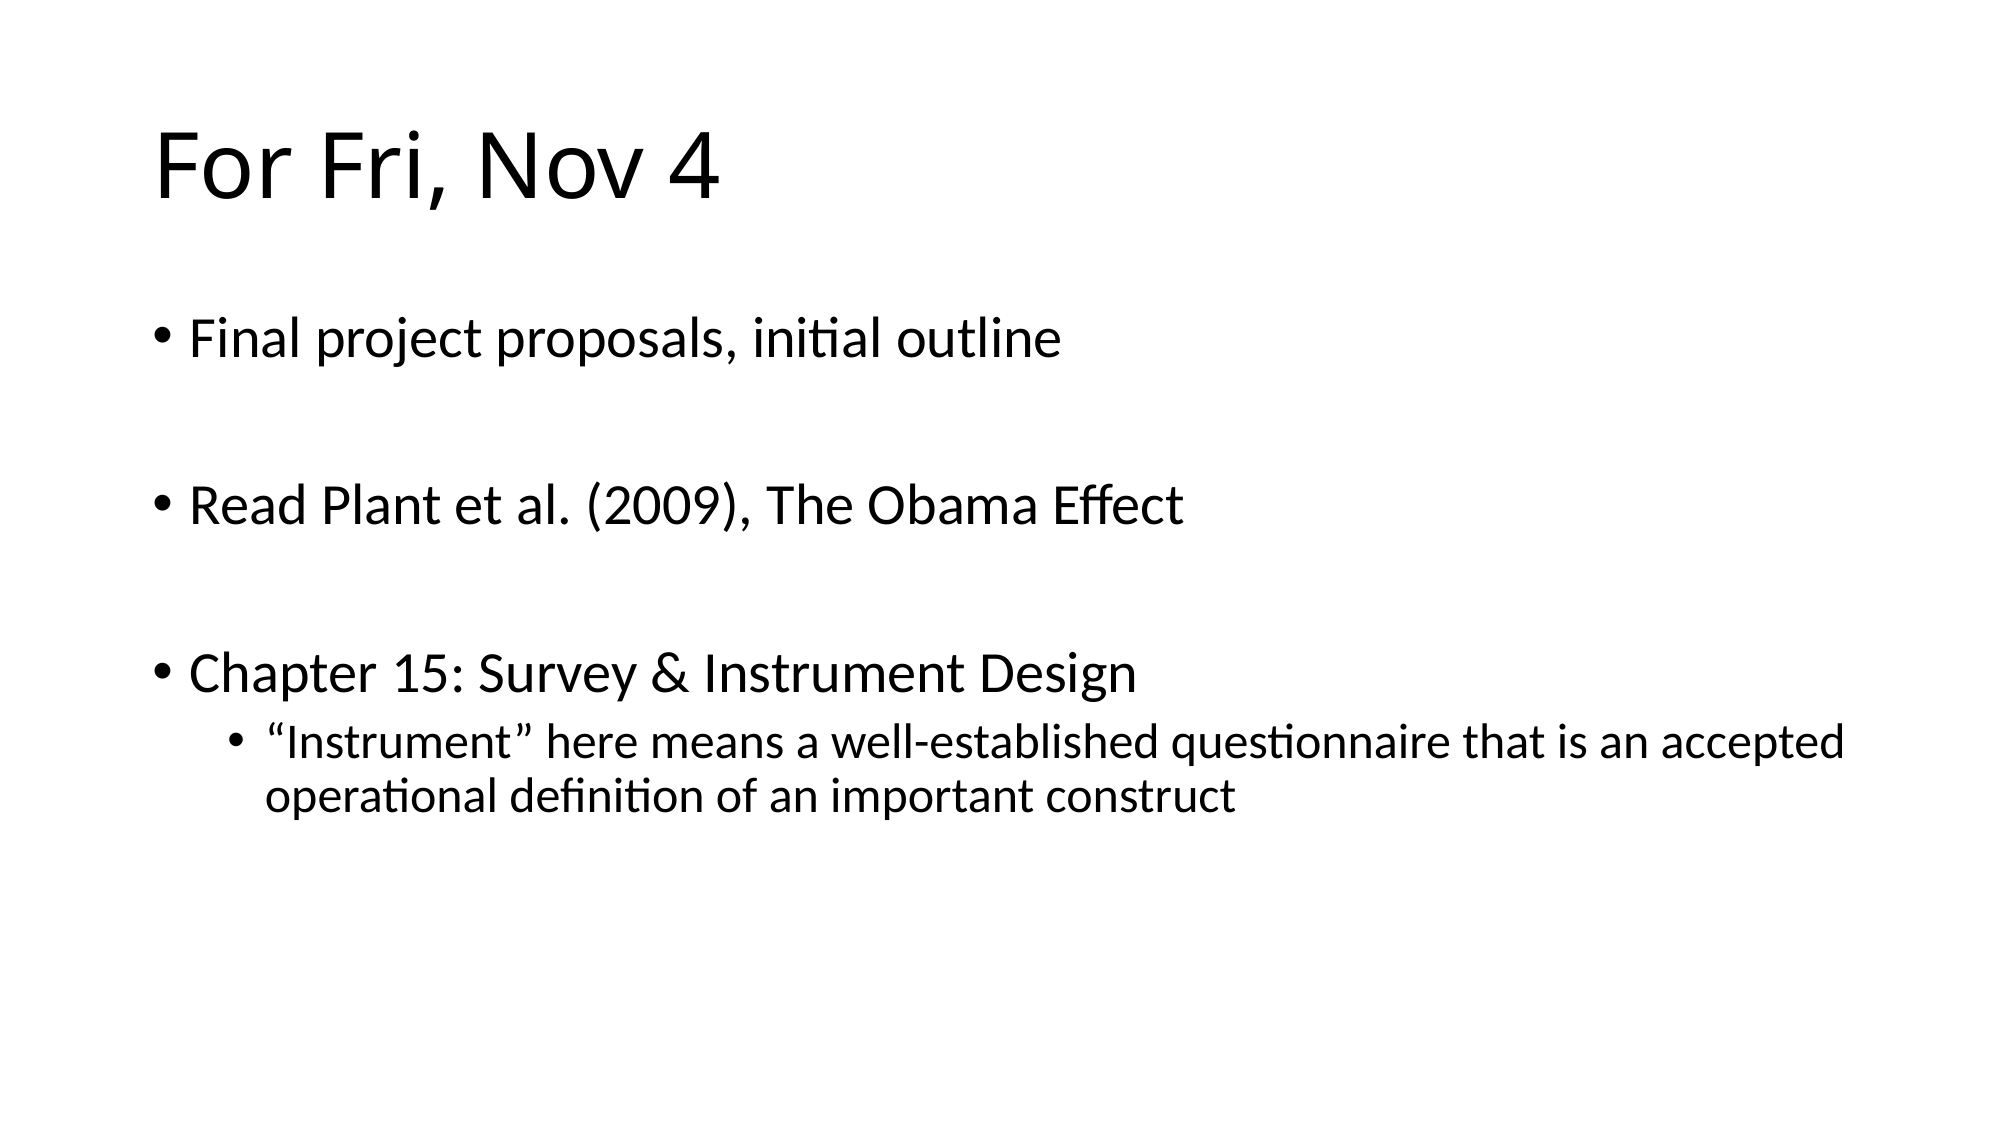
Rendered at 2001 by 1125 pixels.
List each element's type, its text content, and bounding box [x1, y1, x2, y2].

list Final project proposals, initial outline Read Plant et al. (2009), The Obama Effect Chapter 15: Survey & Instrument Design “Instrument” here means a well-established questionnaire that is an accepted operational definition of an important construct [137, 299, 1863, 1014]
title For Fri, Nov 4 [137, 59, 1863, 278]
